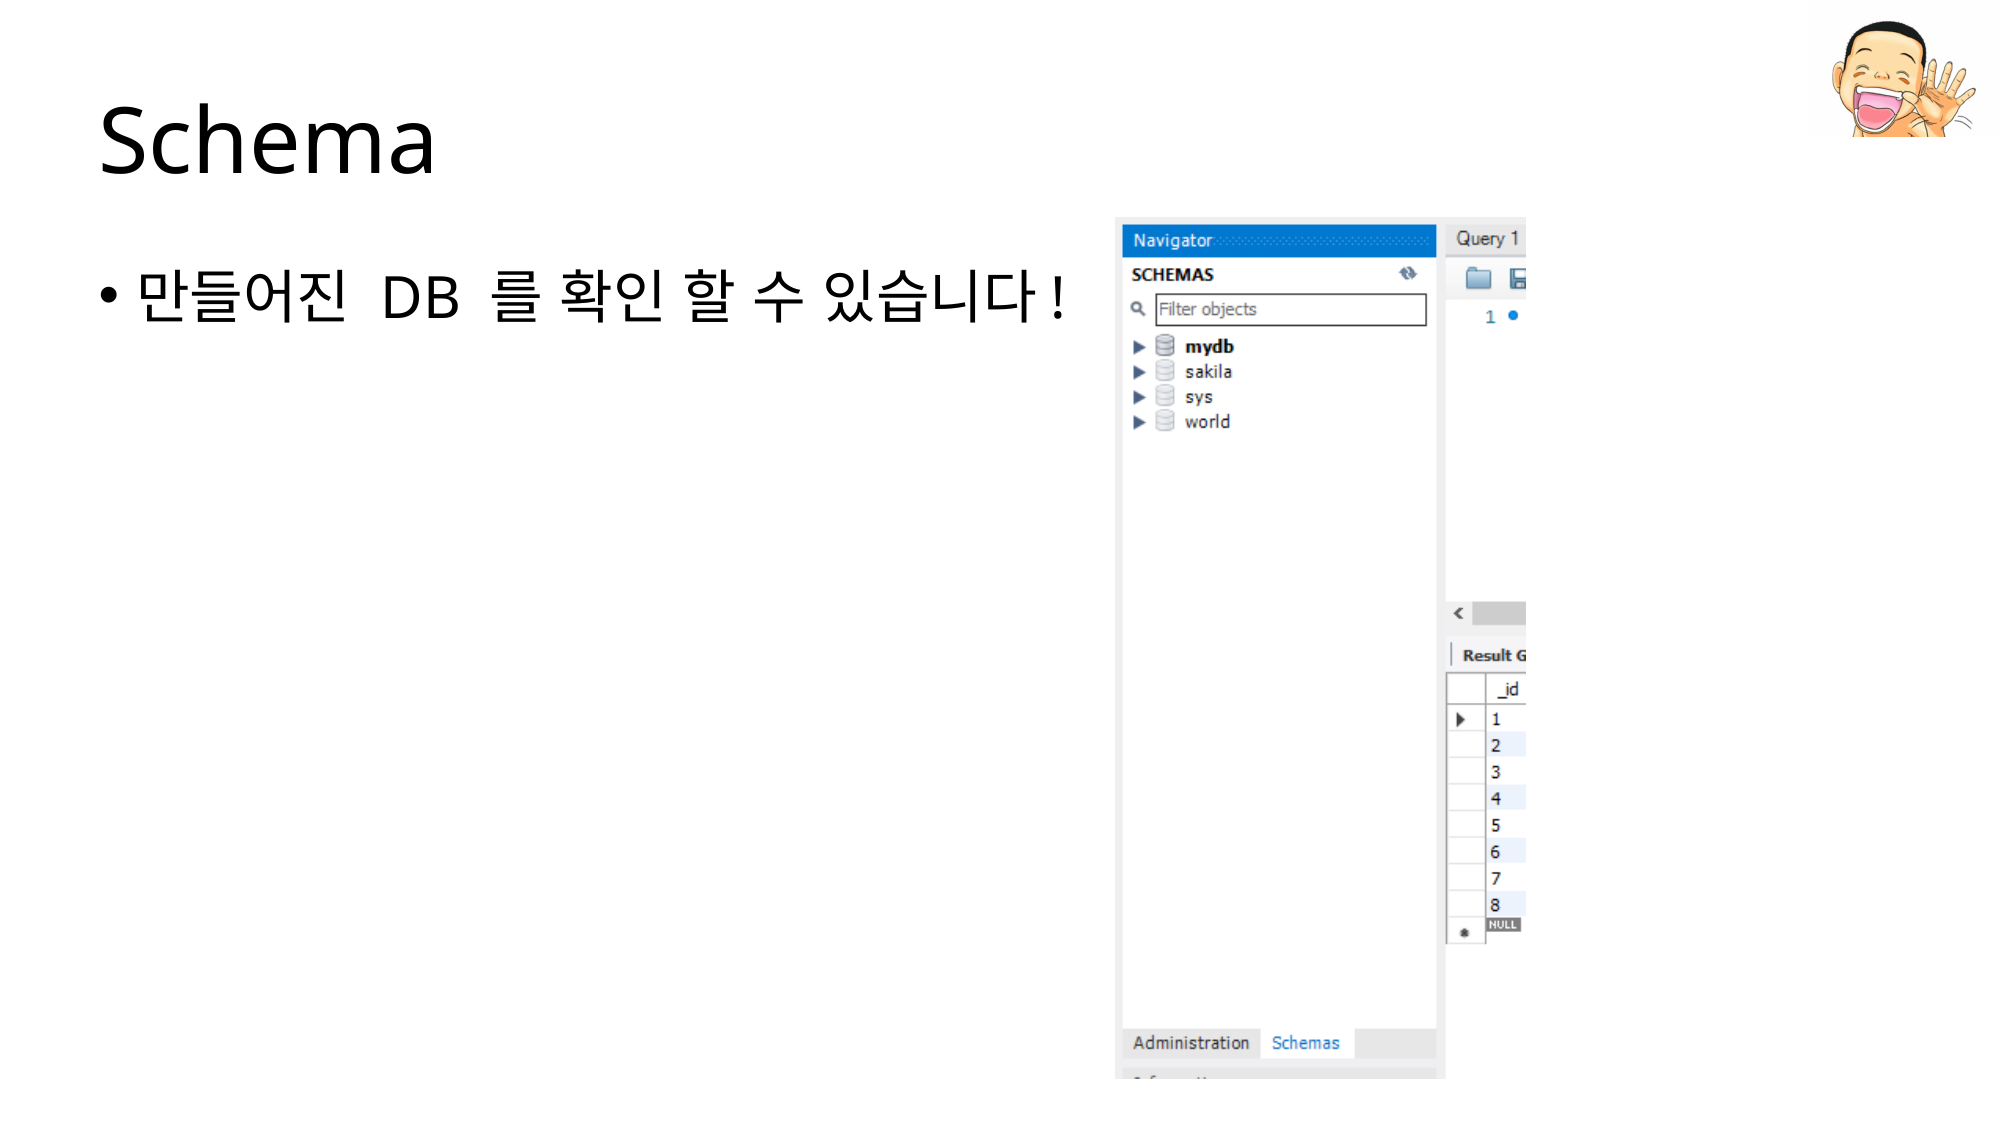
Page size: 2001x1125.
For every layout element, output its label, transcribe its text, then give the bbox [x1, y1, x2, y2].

title Schema [83, 0, 1931, 217]
list 만들어진 DB 를 확인 할 수 있습니다! [83, 217, 1931, 1125]
picture [1931, 0, 2000, 137]
picture [1115, 217, 1526, 1079]
